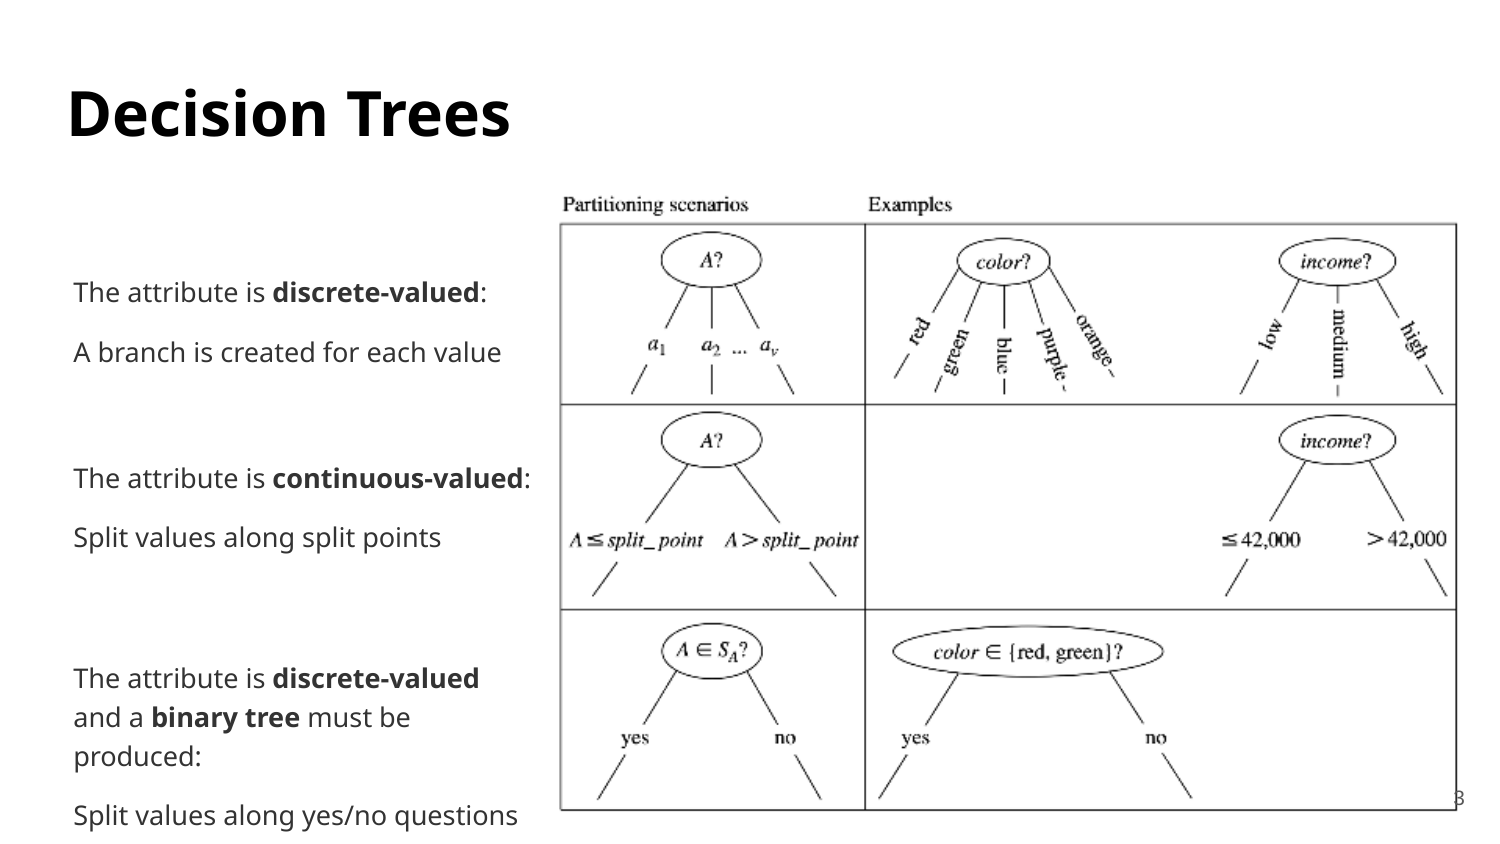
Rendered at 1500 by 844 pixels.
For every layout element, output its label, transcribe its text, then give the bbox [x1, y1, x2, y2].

text_box The attribute is continuous-valued: Split values along split points [58, 439, 550, 569]
slide_number 3 [1389, 764, 1480, 830]
text_box Decision Trees [51, 72, 1449, 167]
picture [555, 191, 1463, 819]
text_box The attribute is discrete-valued: A branch is created for each value [58, 253, 550, 383]
text_box The attribute is discrete-valued and a binary tree must be produced: Split values along yes/no questions [58, 639, 551, 844]
